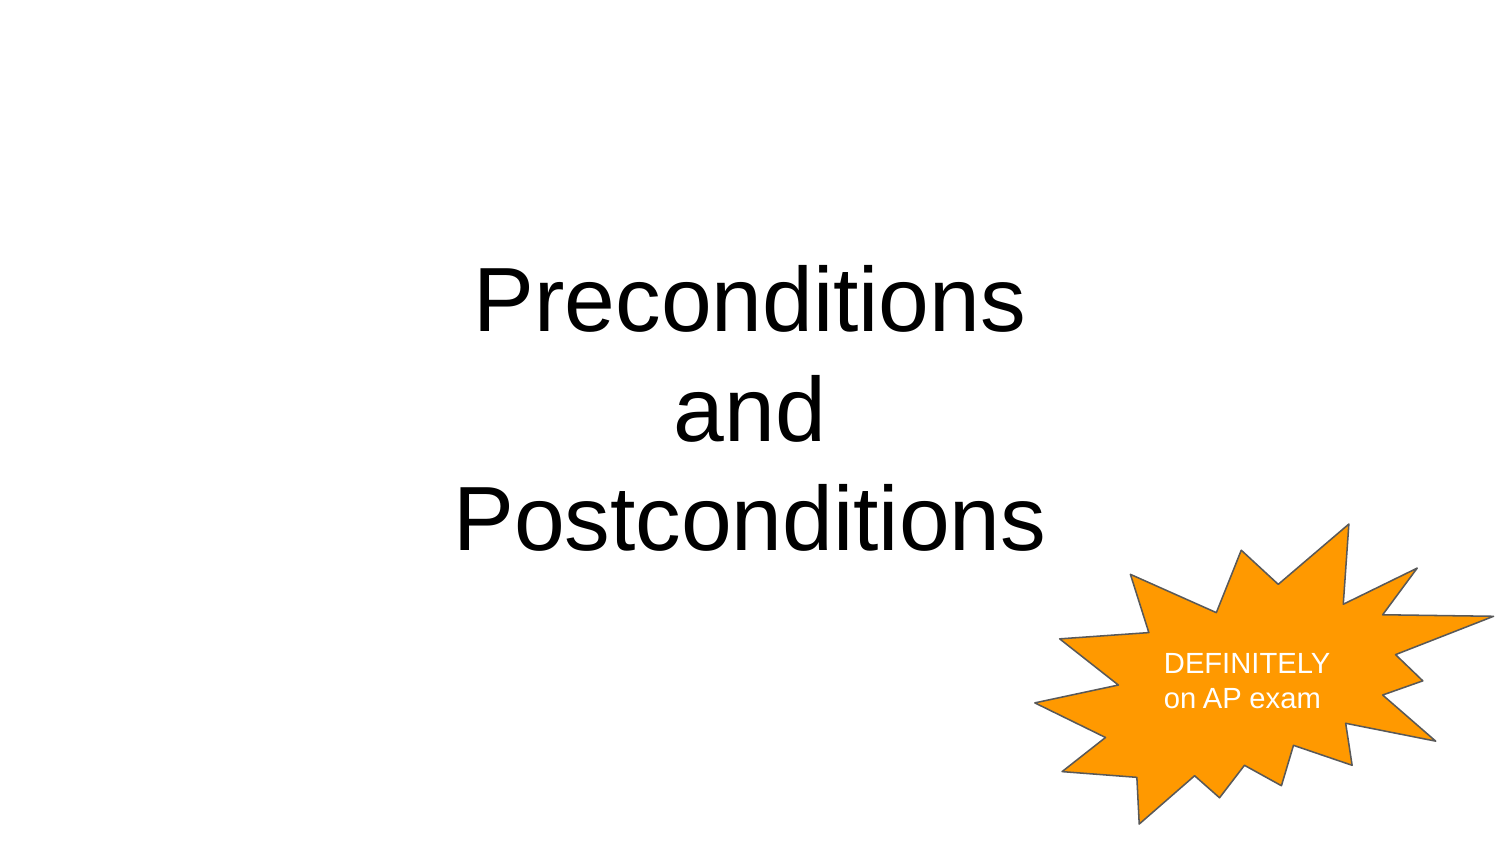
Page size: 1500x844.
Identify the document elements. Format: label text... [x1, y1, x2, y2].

text_box DEFINITELY on AP exam [1034, 524, 1494, 825]
title Preconditions and Postconditions [51, 247, 1449, 584]
